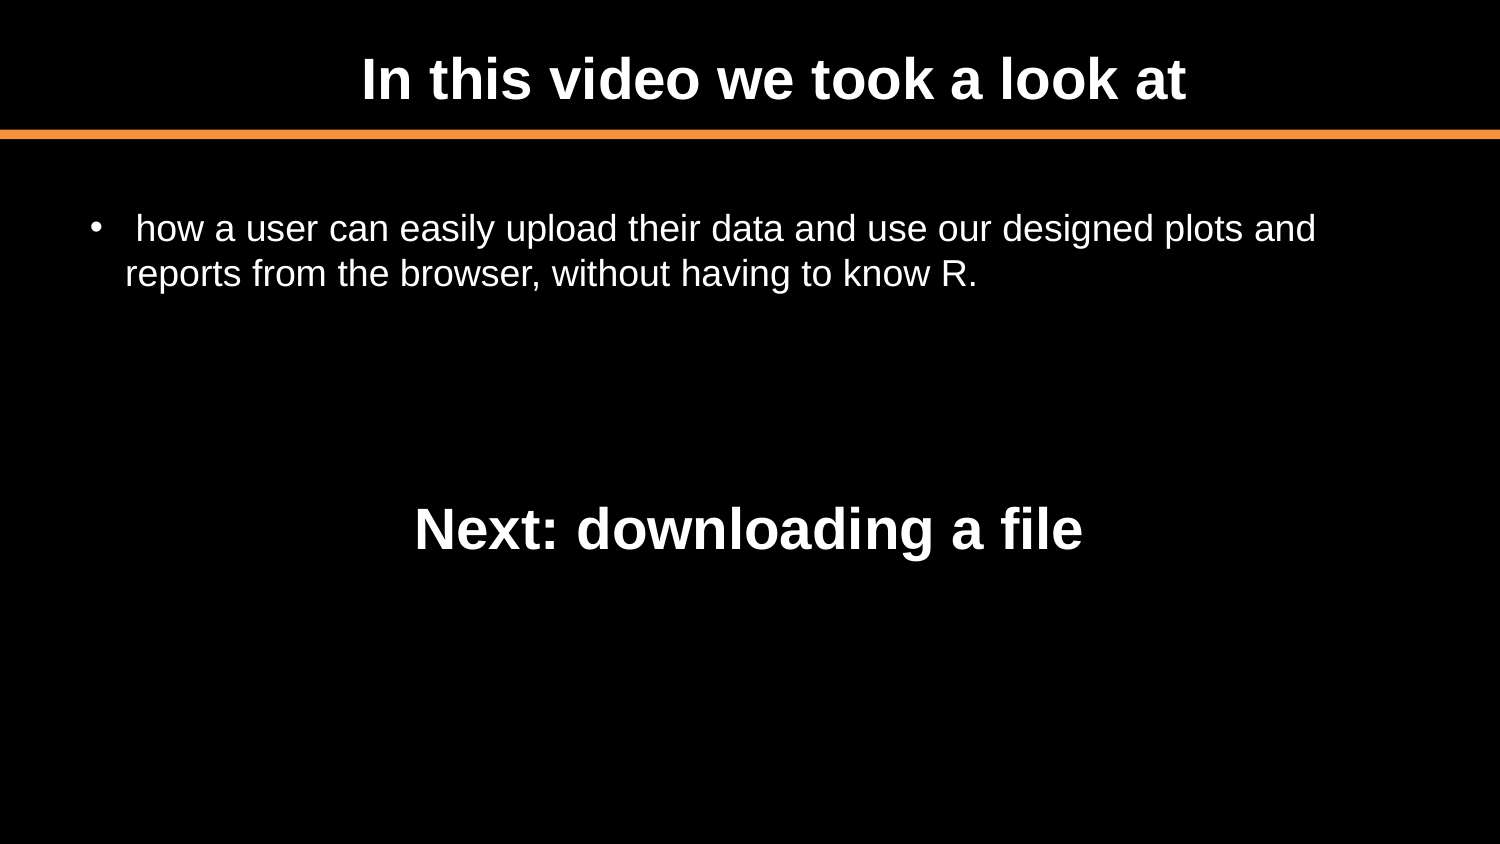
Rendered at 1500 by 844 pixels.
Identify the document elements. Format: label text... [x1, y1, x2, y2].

text_box In this video we took a look at [149, 34, 1400, 119]
text_box Next: downloading a file [399, 484, 1100, 564]
text_box how a user can easily upload their data and use our designed plots and reports from the browser, without having to know R. [75, 196, 1425, 754]
